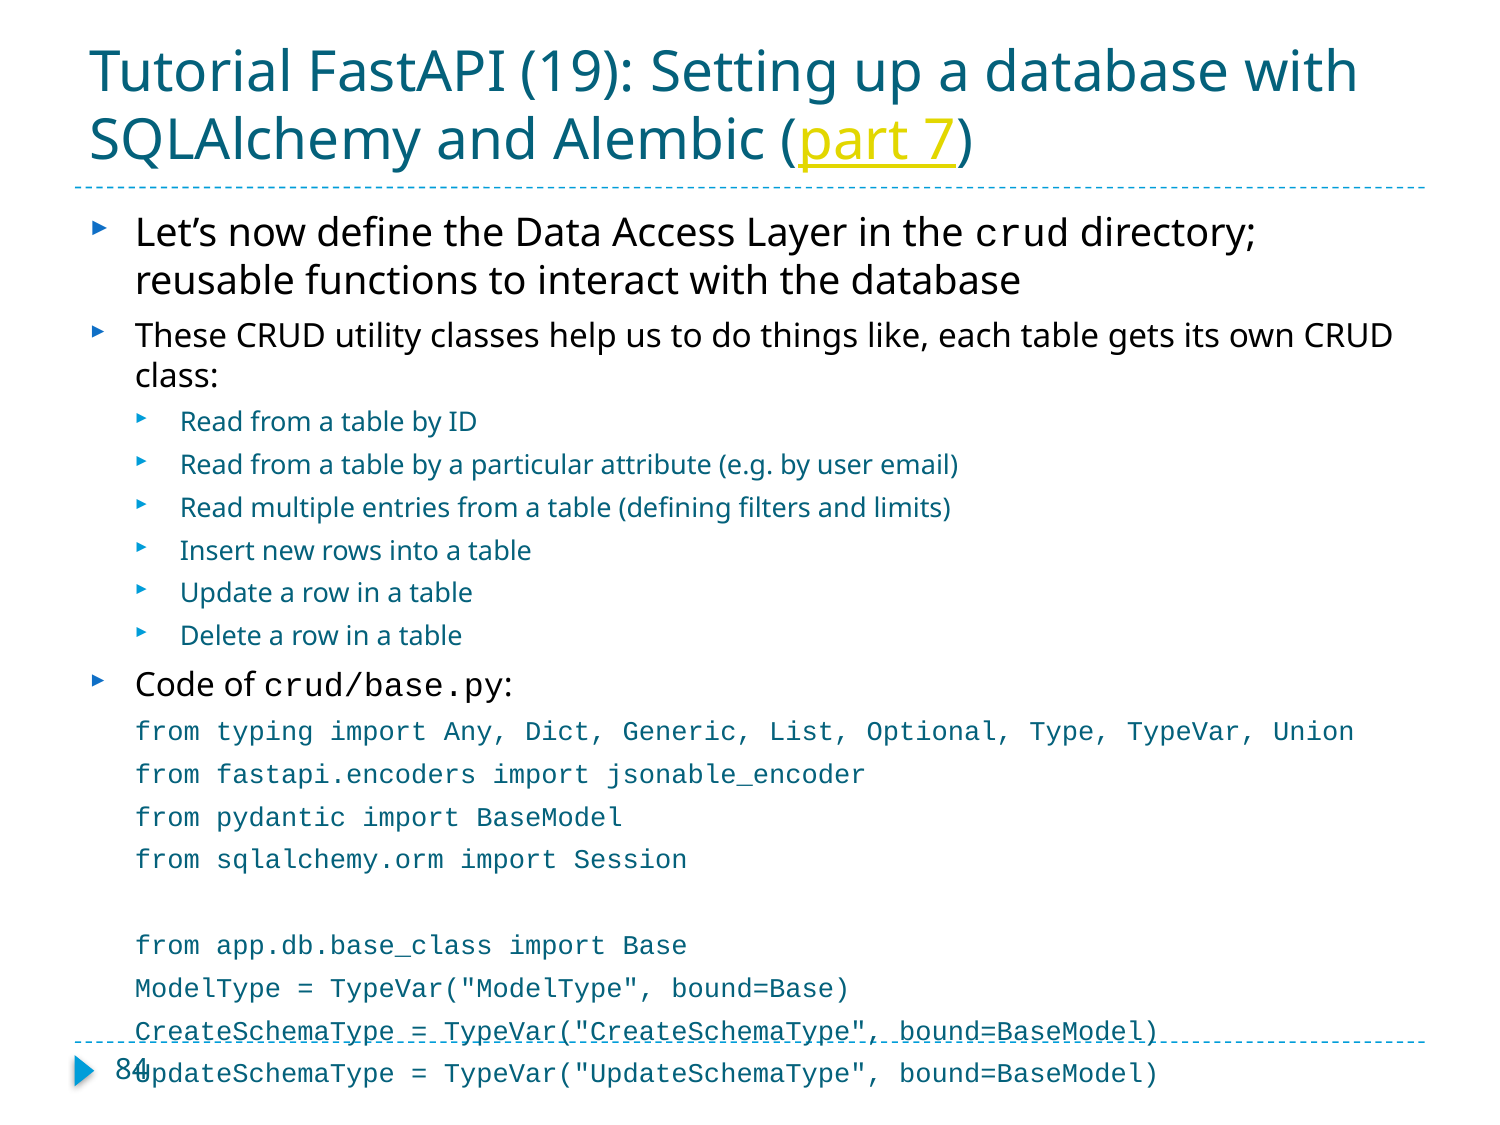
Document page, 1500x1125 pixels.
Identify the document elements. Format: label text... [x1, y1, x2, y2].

list Let’s now define the Data Access Layer in the crud directory; reusable functions to interact with the database These CRUD utility classes help us to do things like, each table gets its own CRUD class: Read from a table by ID Read from a table by a particular attribute (e.g. by user email) Read multiple entries from a table (defining filters and limits) Insert new rows into a table Update a row in a table Delete a row in a table Code of crud/base.py: from typing import Any, Dict, Generic, List, Optional, Type, TypeVar, Union from fastapi.encoders import jsonable_encoder from pydantic import BaseModel from sqlalchemy.orm import Session from app.db.base_class import Base ModelType = TypeVar("ModelType", bound=Base) CreateSchemaType = TypeVar("CreateSchemaType", bound=BaseModel) UpdateSchemaType = TypeVar("UpdateSchemaType", bound=BaseModel) [75, 200, 1425, 1103]
title Tutorial FastAPI (19): Setting up a database with SQLAlchemy and Alembic (part 7) [75, 24, 1425, 188]
